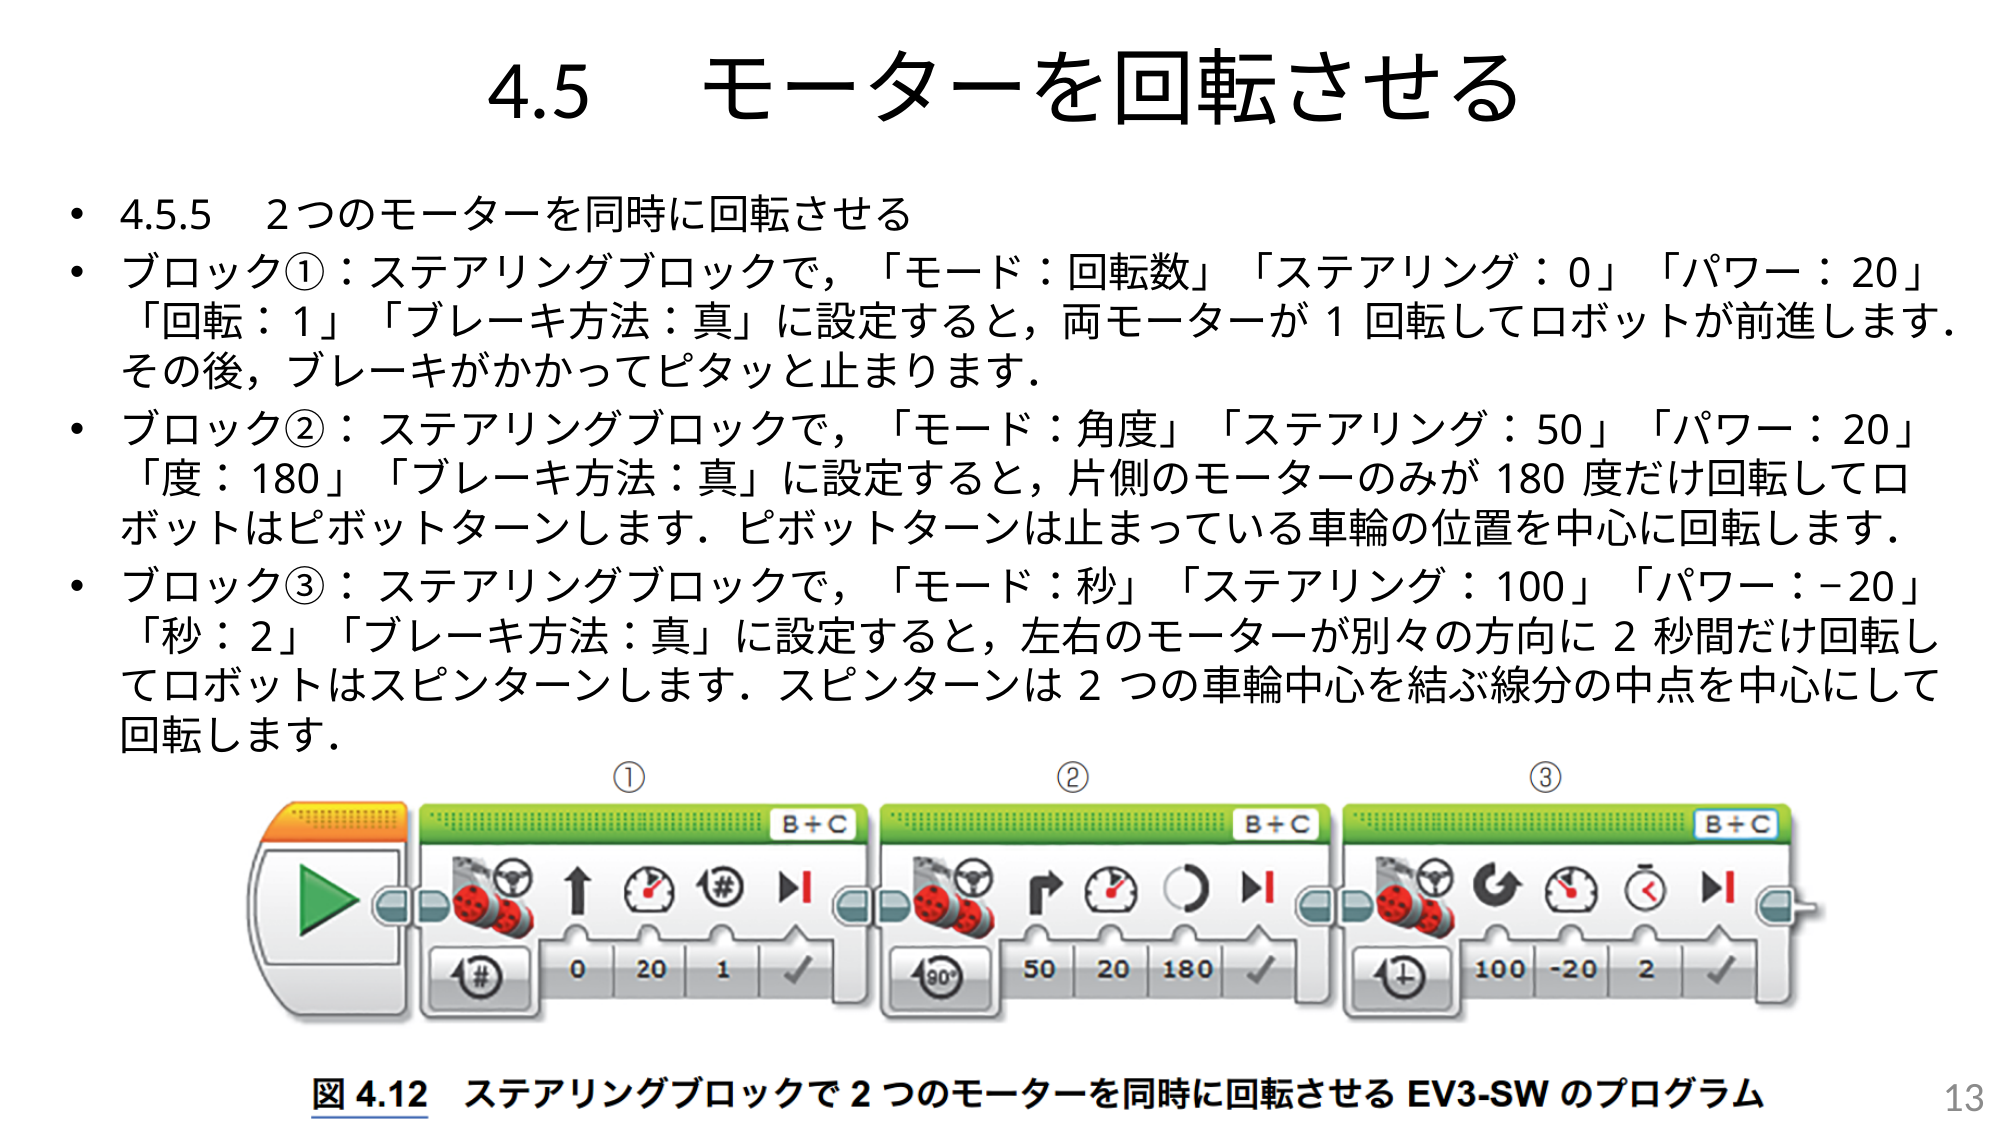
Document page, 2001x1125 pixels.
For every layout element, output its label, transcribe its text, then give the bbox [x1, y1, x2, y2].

title 4.5 モーターを回転させる [55, 14, 1961, 157]
slide_number 13 [1881, 1065, 2000, 1125]
list 4.5.5 2つのモーターを同時に回転させる ブロック①：ステアリングブロックで，「モード：回転数」「ステアリング：0」「パワー：20」「回転：1」「ブレーキ方法：真」に設定すると，両モーターが 1 回転してロボットが前進します．その後，ブレーキがかかってピタッと止まります． ブロック②： ステアリングブロックで，「モード：角度」「ステアリング：50」「パワー：20」「度：180」「ブレーキ方法：真」に設定すると，片側のモーターのみが 180 度だけ回転してロボットはピボットターンします．ピボットターンは止まっている車輪の位置を中心に回転します． ブロック③： ステアリングブロックで，「モード：秒」「ステアリング：100」「パワー：−20」「秒：2」「ブレーキ方法：真」に設定すると，左右のモーターが別々の方向に 2 秒間だけ回転してロボットはスピンターンします．スピンターンは 2 つの車輪中心を結ぶ線分の中点を中心にして回転します． [55, 180, 1961, 805]
picture [233, 758, 1832, 1123]
